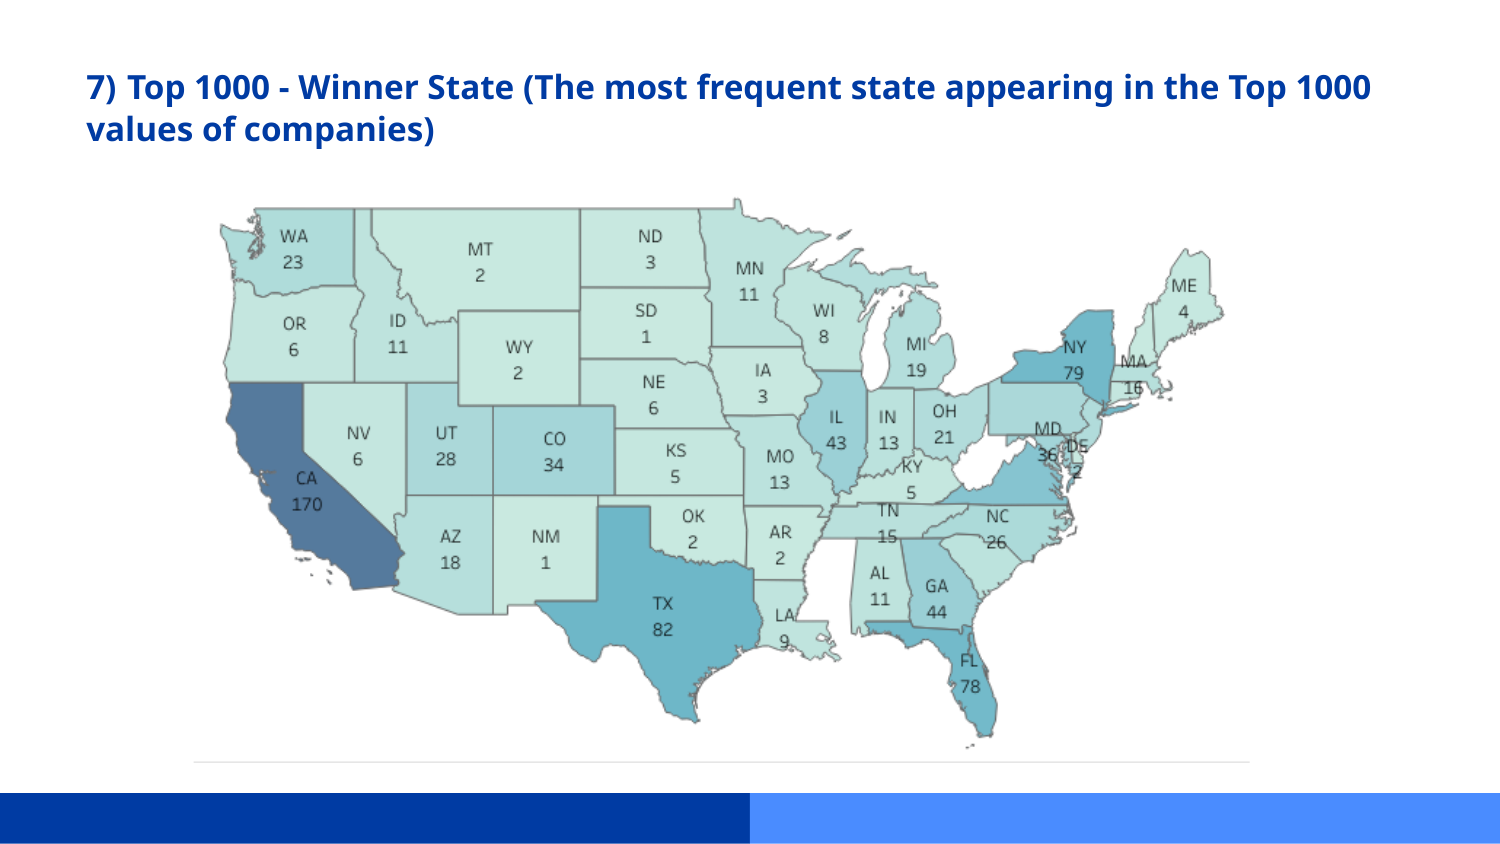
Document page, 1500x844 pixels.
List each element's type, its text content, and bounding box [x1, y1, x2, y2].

text_box 7) Top 1000 - Winner State (The most frequent state appearing in the Top 1000 values of companies) [71, 50, 1450, 196]
picture [193, 167, 1250, 763]
